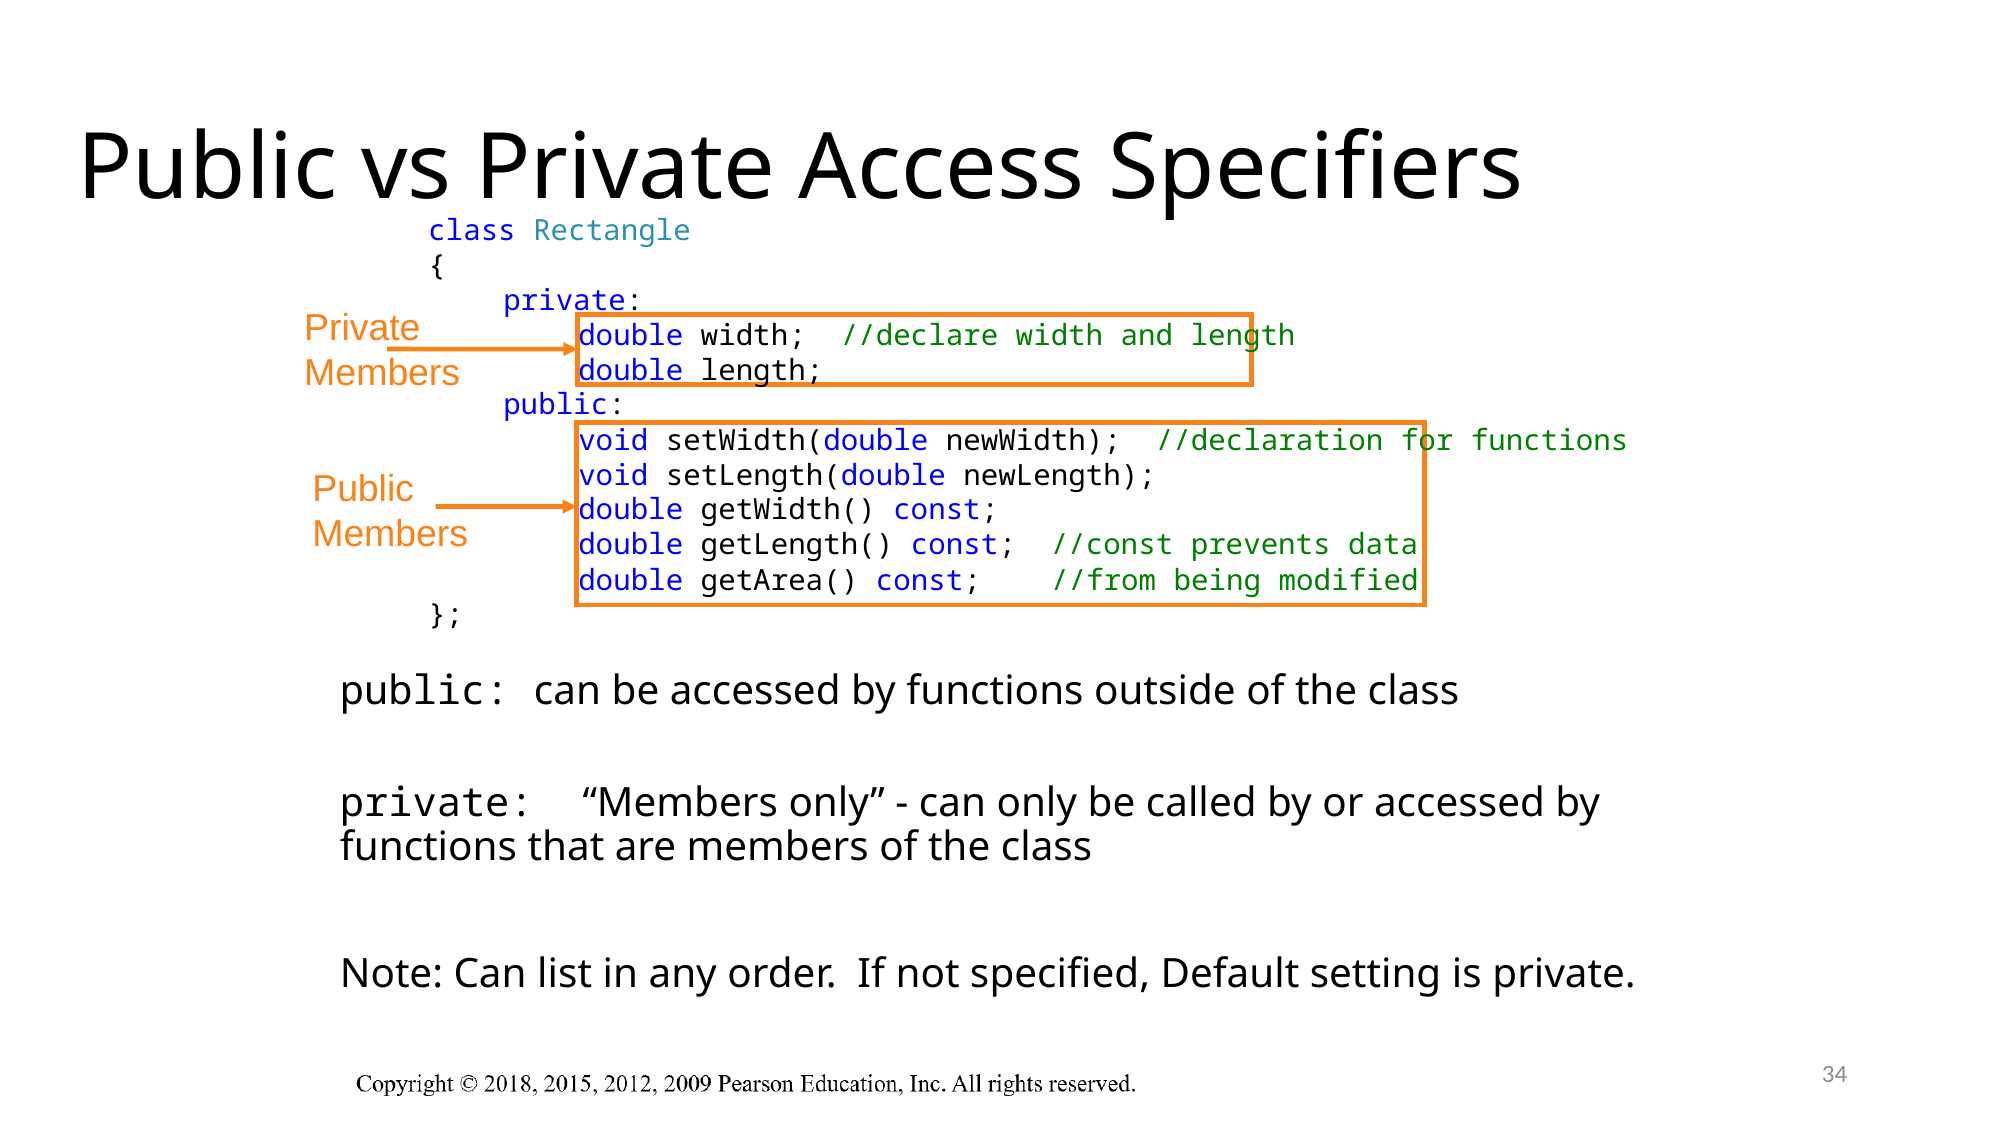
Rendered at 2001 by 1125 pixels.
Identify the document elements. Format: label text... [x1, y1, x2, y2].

slide_number 34 [1412, 1042, 1863, 1103]
text_box Private Members [289, 296, 413, 401]
text_box class Rectangle { private: double width; //declare width and length double length; public: void setWidth(double newWidth); //declaration for functions void setLength(double newLength); double getWidth() const; double getLength() const; //const prevents data double getArea() const; //from being modified }; [413, 203, 1831, 638]
picture [344, 1051, 1160, 1109]
title Public vs Private Access Specifiers [62, 59, 1938, 278]
list public: can be accessed by functions outside of the class private: “Members only” - can only be called by or accessed by functions that are members of the class Note: Can list in any order. If not specified, Default setting is private. [324, 661, 1711, 1005]
text_box Public Members [297, 456, 413, 562]
